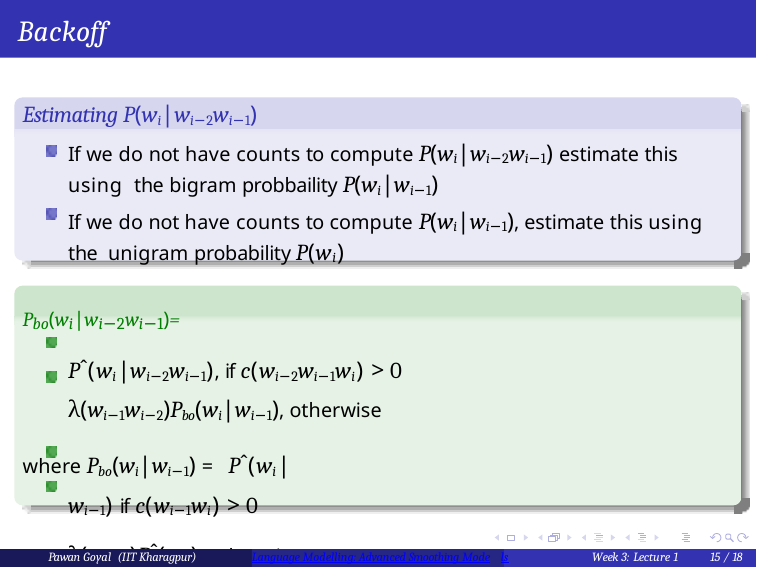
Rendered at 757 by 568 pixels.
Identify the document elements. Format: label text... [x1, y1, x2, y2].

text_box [0, 548, 757, 568]
title Backoff [15, 9, 110, 86]
text_box Estimating P(wi|wi−2wi−1) If we do not have counts to compute P(wi|wi−2wi−1) estimate this using the bigram probbaility P(wi|wi−1) If we do not have counts to compute P(wi|wi−1), estimate this using the unigram probability P(wi) Pbo(wi|wi−2wi−1)= Pˆ(wi|wi−2wi−1), if c(wi−2wi−1wi) > 0 λ(wi−1wi−2)Pbo(wi|wi−1), otherwise where Pbo(wi|wi−1) = Pˆ(wi|wi−1) if c(wi−1wi) > 0 λ(wn−1)Pˆ(wn), otherwise [1, 86, 740, 547]
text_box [14, 285, 751, 515]
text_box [14, 97, 751, 270]
